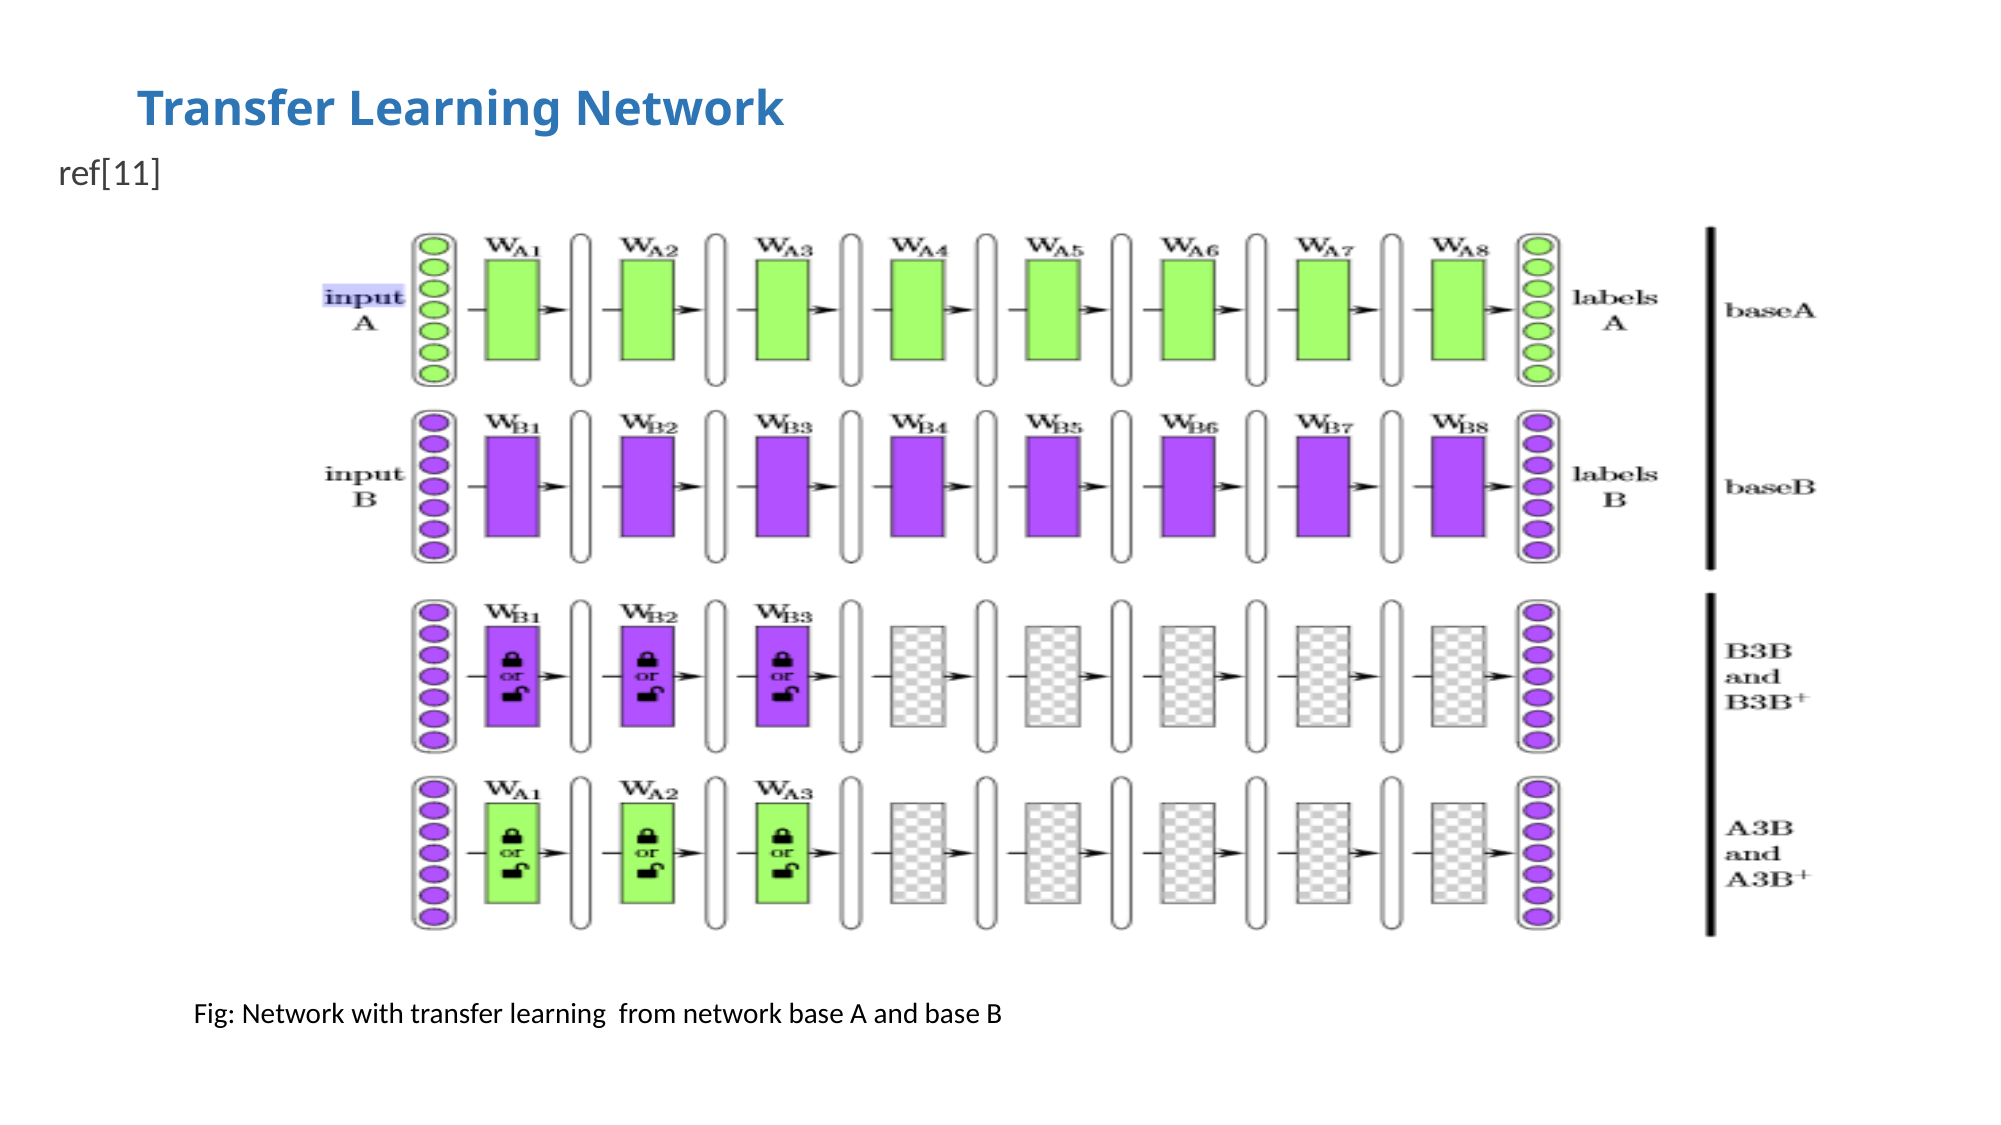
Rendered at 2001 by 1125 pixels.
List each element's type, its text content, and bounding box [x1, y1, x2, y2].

title Transfer Learning Network [121, 70, 1756, 150]
list ref[11] [43, 146, 1957, 1047]
picture [178, 211, 1900, 981]
text_box Fig: Network with transfer learning from network base A and base B [178, 990, 1900, 1047]
